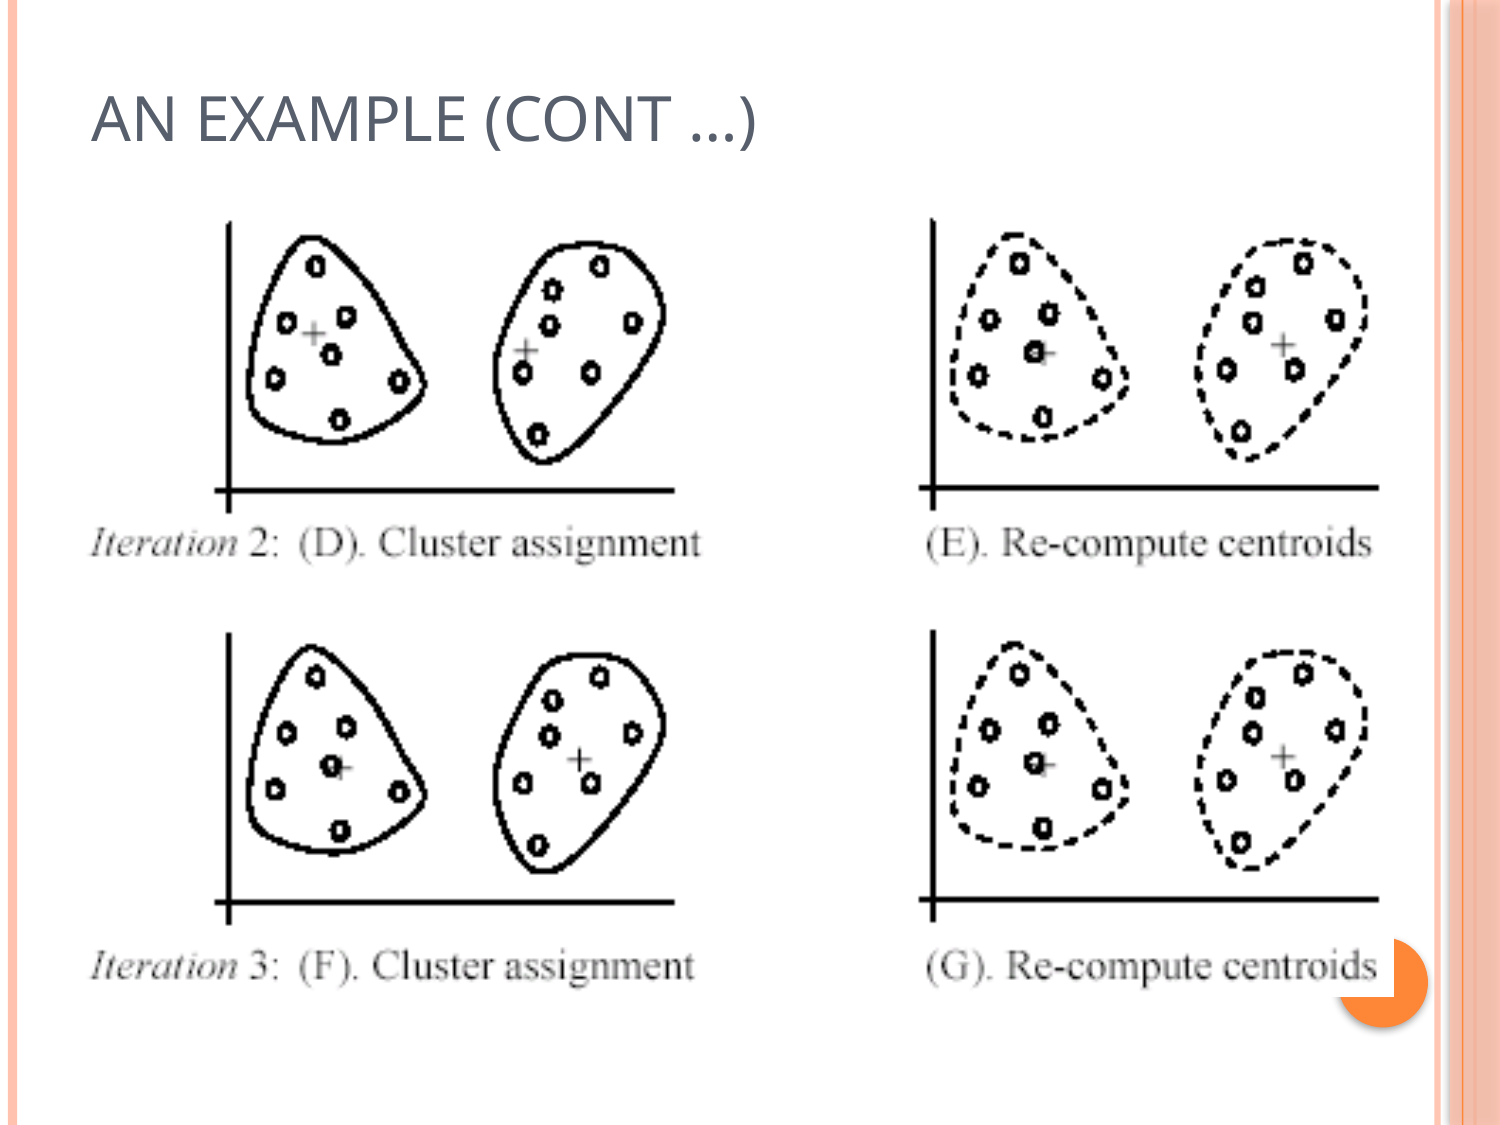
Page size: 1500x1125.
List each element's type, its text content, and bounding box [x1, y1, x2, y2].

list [82, 201, 1395, 998]
slide_number 21 [1074, 1024, 1425, 1100]
title An example (cont …) [76, 66, 1300, 162]
